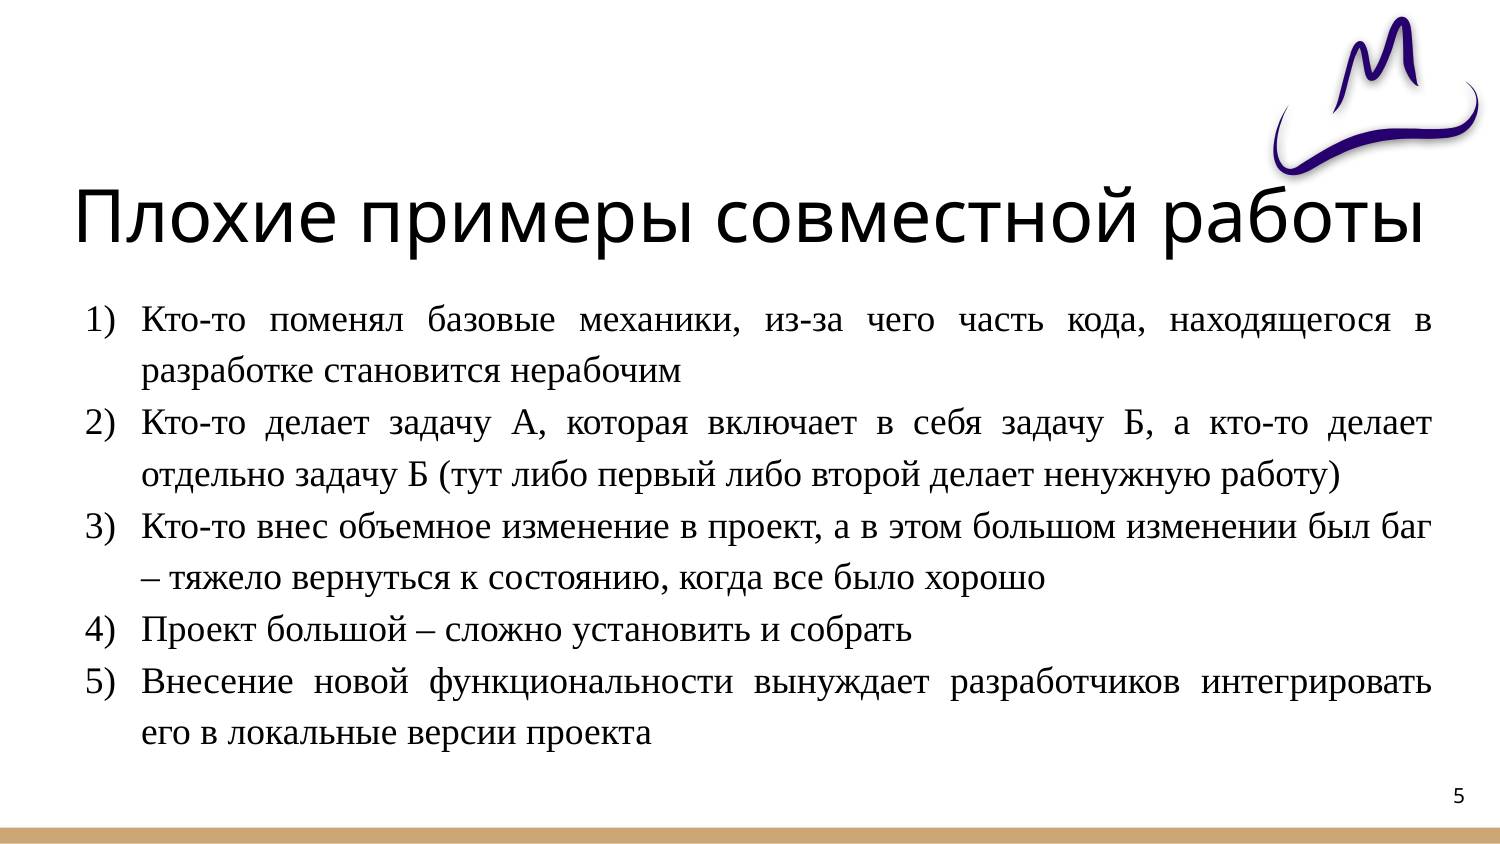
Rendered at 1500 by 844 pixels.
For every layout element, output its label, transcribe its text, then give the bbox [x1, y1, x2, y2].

title Плохие примеры совместной работы [57, 135, 1456, 272]
slide_number ‹#› [1389, 764, 1480, 830]
picture [1253, 0, 1500, 190]
list Кто-то поменял базовые механики, из-за чего часть кода, находящегося в разработке становится нерабочим Кто-то делает задачу А, которая включает в себя задачу Б, а кто-то делает отдельно задачу Б (тут либо первый либо второй делает ненужную работу) Кто-то внес объемное изменение в проект, а в этом большом изменении был баг – тяжело вернуться к состоянию, когда все было хорошо Проект большой – сложно установить и собрать Внесение новой функциональности вынуждает разработчиков интегрировать его в локальные версии проекта [51, 271, 1449, 823]
